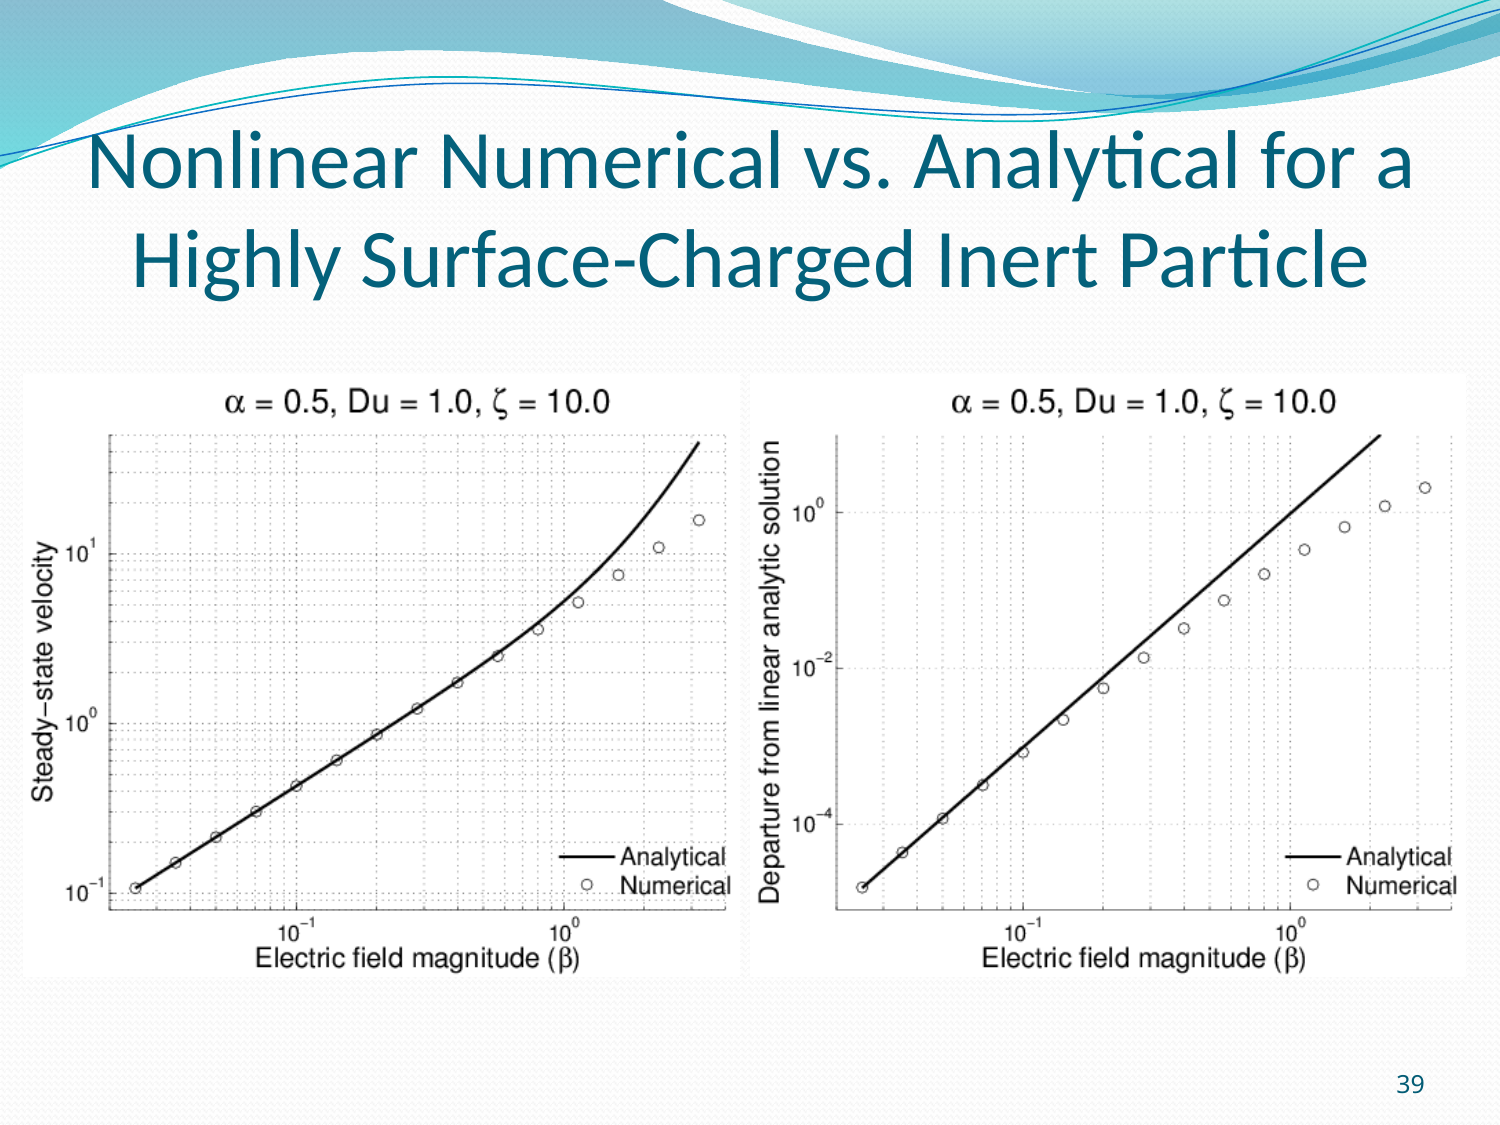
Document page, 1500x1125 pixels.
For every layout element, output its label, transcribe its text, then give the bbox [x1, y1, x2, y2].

picture [749, 374, 1466, 977]
picture [23, 374, 740, 977]
title Nonlinear Numerical vs. Analytical for a Highly Surface-Charged Inert Particle [76, 136, 1427, 305]
slide_number 39 [1299, 1042, 1425, 1103]
